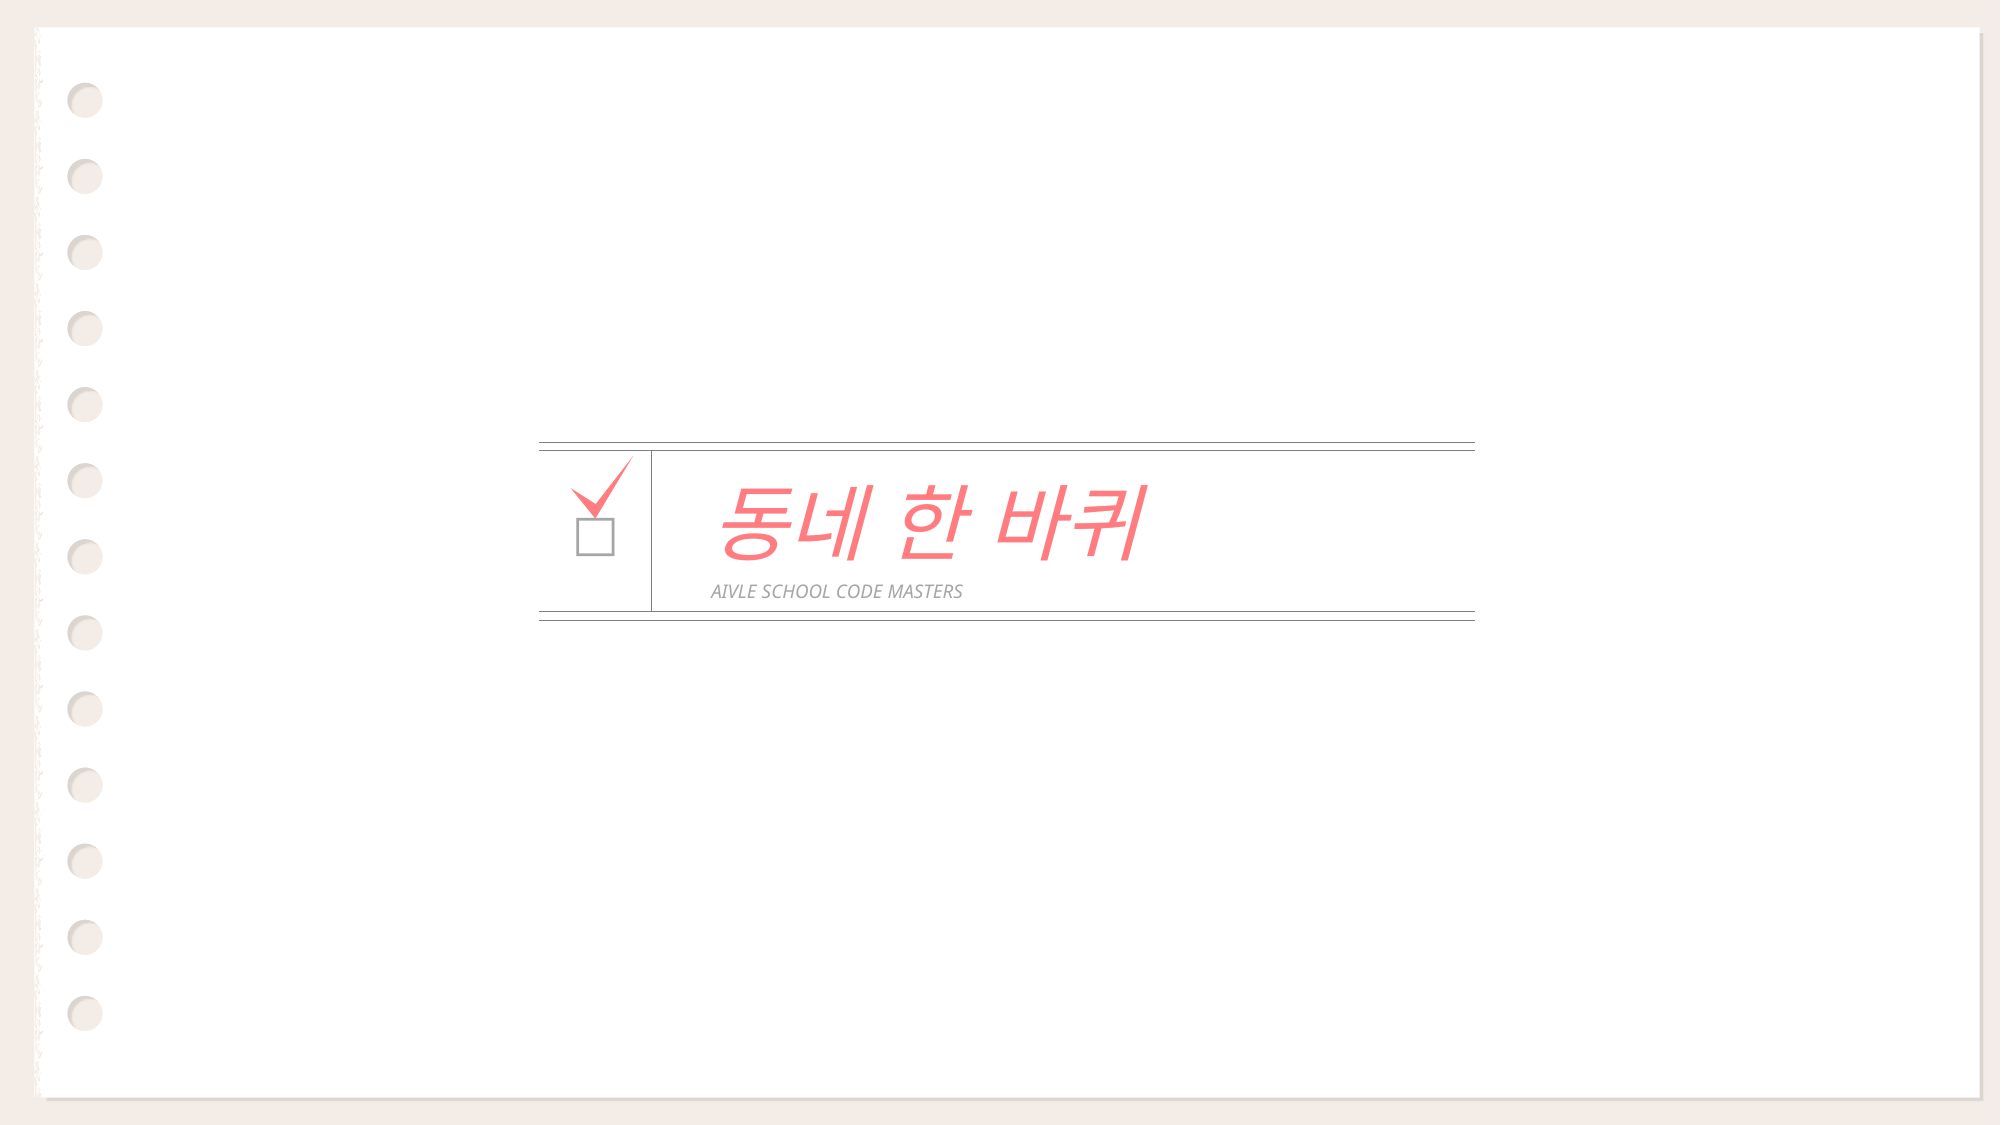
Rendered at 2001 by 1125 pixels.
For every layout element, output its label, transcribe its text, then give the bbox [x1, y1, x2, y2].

text_box [32, 25, 1981, 1099]
table_cell [539, 612, 1475, 620]
table_cell 동네 한 바퀴 AIVLE SCHOOL CODE MASTERS [652, 451, 1475, 611]
table_cell □ [539, 451, 651, 611]
text_box [569, 455, 635, 521]
table_header [539, 443, 1475, 450]
